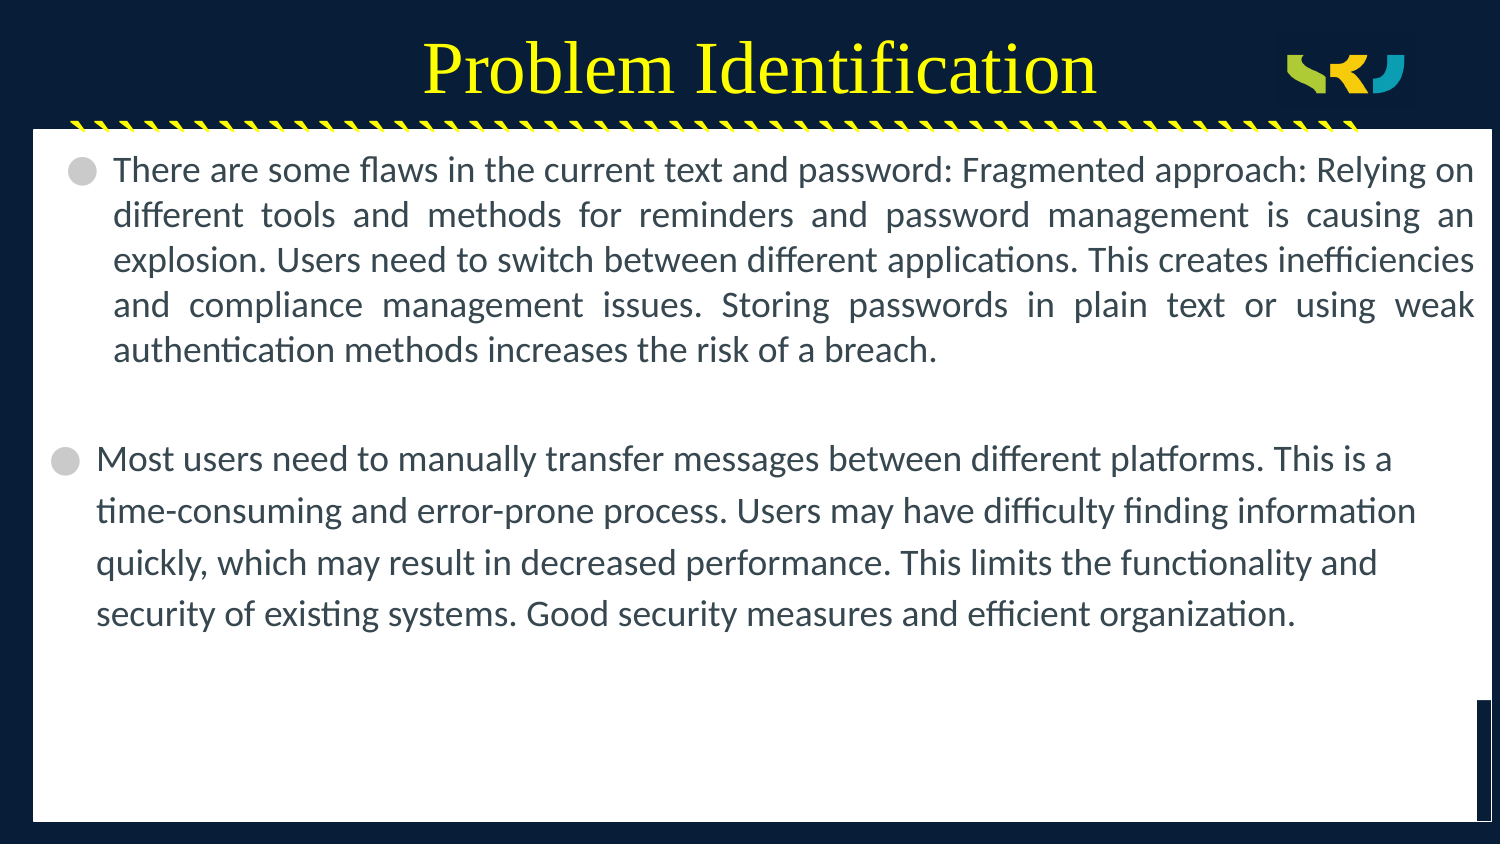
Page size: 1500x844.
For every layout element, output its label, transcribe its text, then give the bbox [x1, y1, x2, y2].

title Problem Identification ```````````````````````````````````````````````````` [51, 22, 1449, 117]
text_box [33, 129, 1492, 822]
